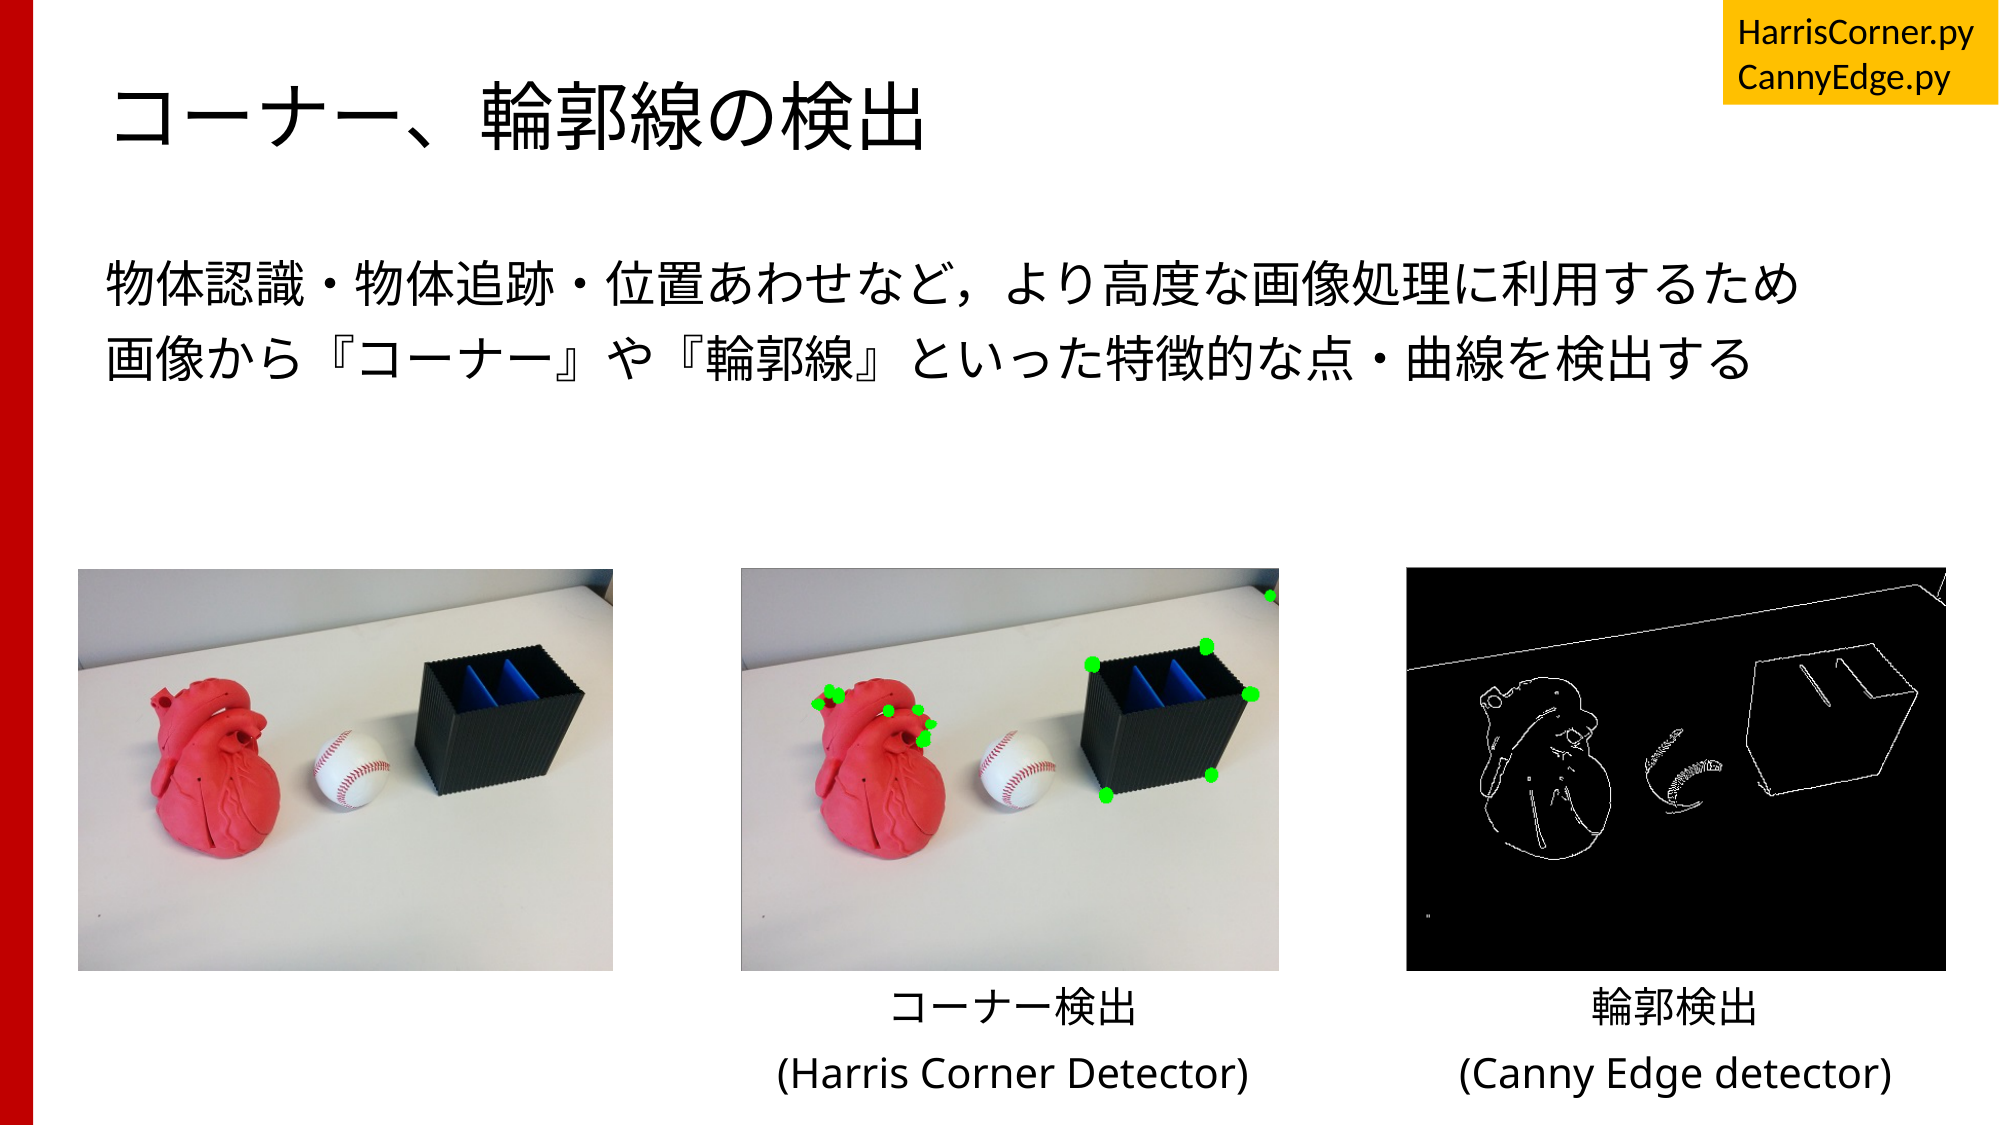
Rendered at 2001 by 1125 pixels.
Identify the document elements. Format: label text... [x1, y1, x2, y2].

title コーナー、輪郭線の検出 [90, 59, 1967, 181]
picture [78, 569, 614, 971]
text_box HarrisCorner.py CannyEdge.py [1723, 0, 1999, 105]
picture [741, 568, 1279, 971]
picture [1406, 567, 1946, 972]
text_box 輪郭検出 (Canny Edge detector) [1401, 979, 1950, 1125]
text_box コーナー検出 (Harris Corner Detector) [739, 979, 1287, 1125]
list 物体認識・物体追跡・位置あわせなど，より高度な画像処理に利用するため 画像から『コーナー』や『輪郭線』といった特徴的な点・曲線を検出する [90, 251, 1967, 453]
